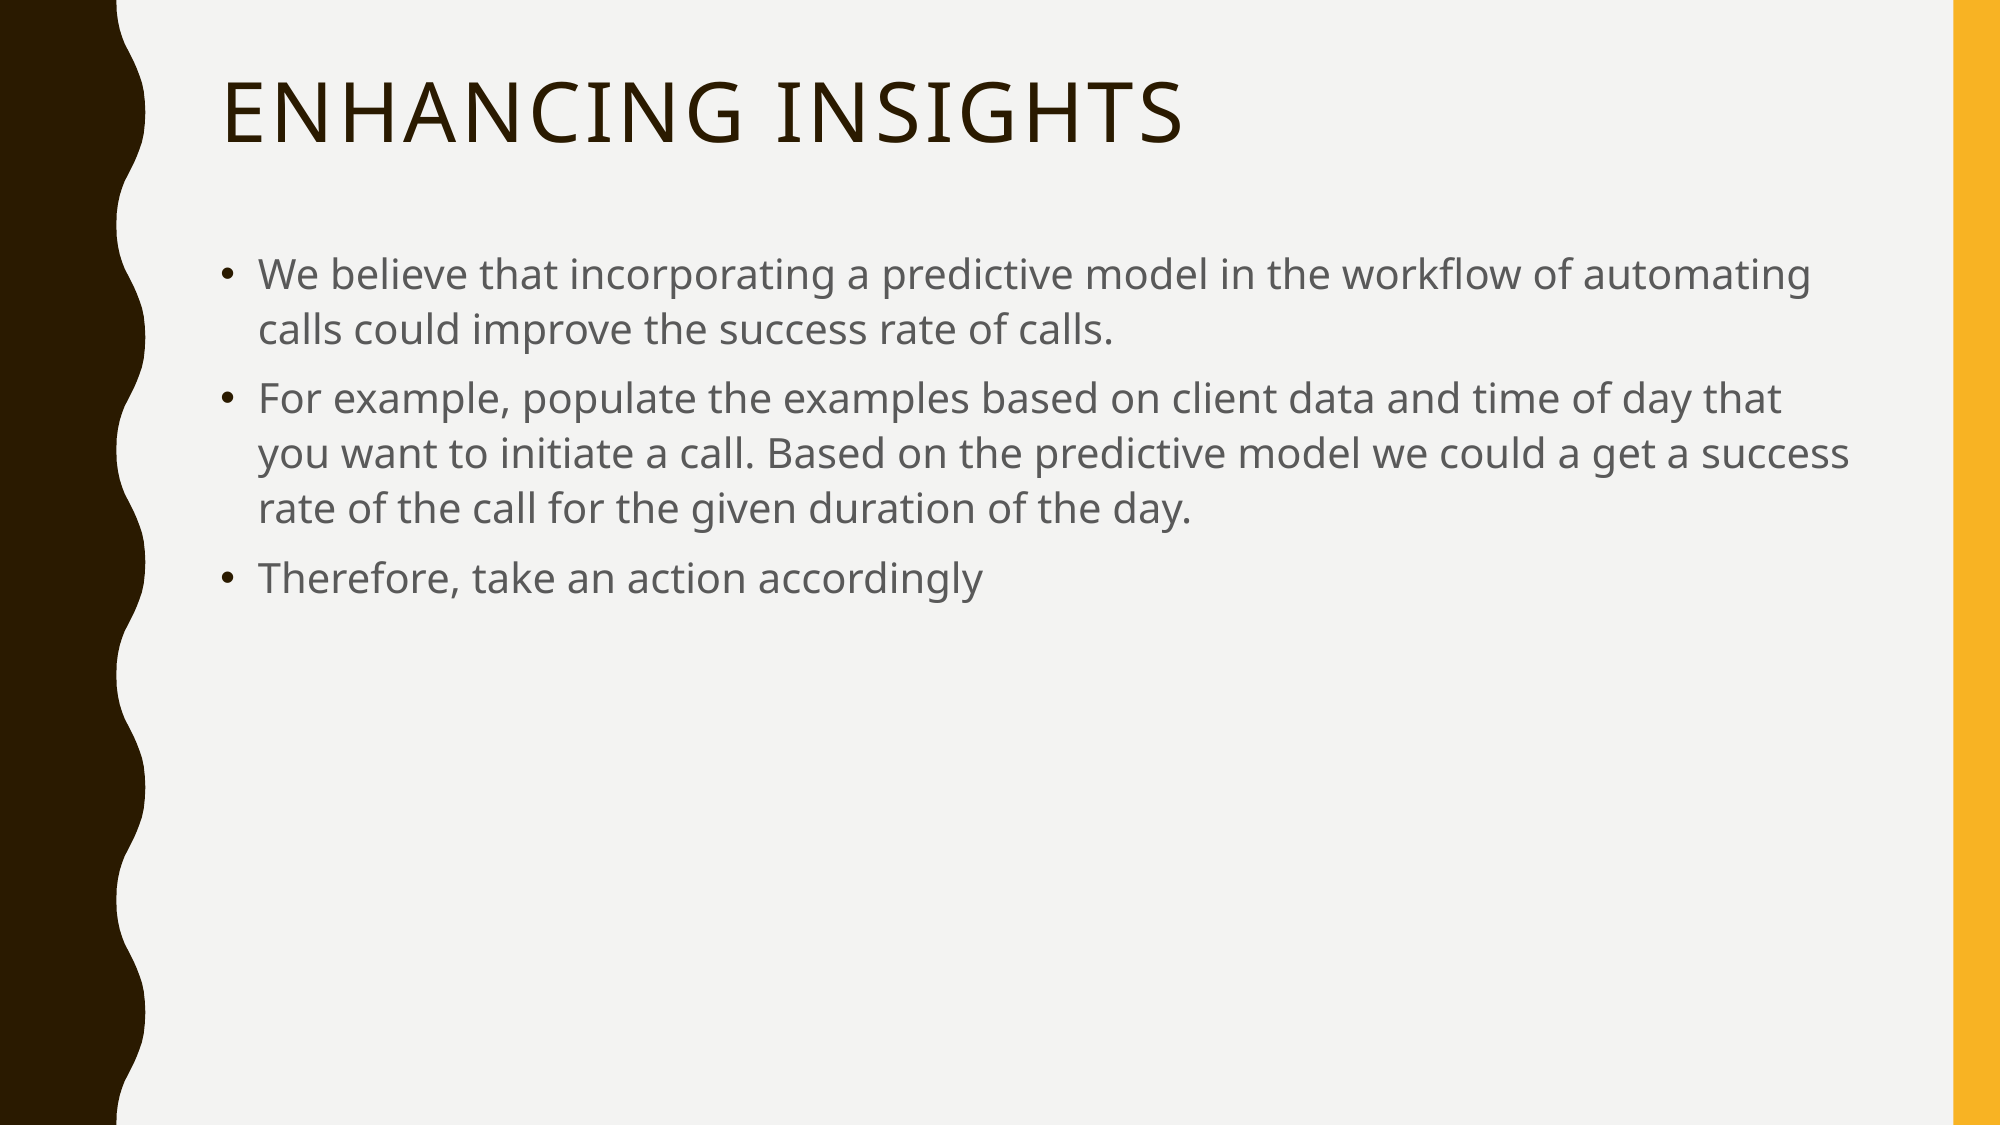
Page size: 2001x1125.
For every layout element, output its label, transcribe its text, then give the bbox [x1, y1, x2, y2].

title Enhancing Insights [205, 62, 1875, 235]
list We believe that incorporating a predictive model in the workflow of automating calls could improve the success rate of calls. For example, populate the examples based on client data and time of day that you want to initiate a call. Based on the predictive model we could a get a success rate of the call for the given duration of the day. Therefore, take an action accordingly [205, 235, 1875, 965]
